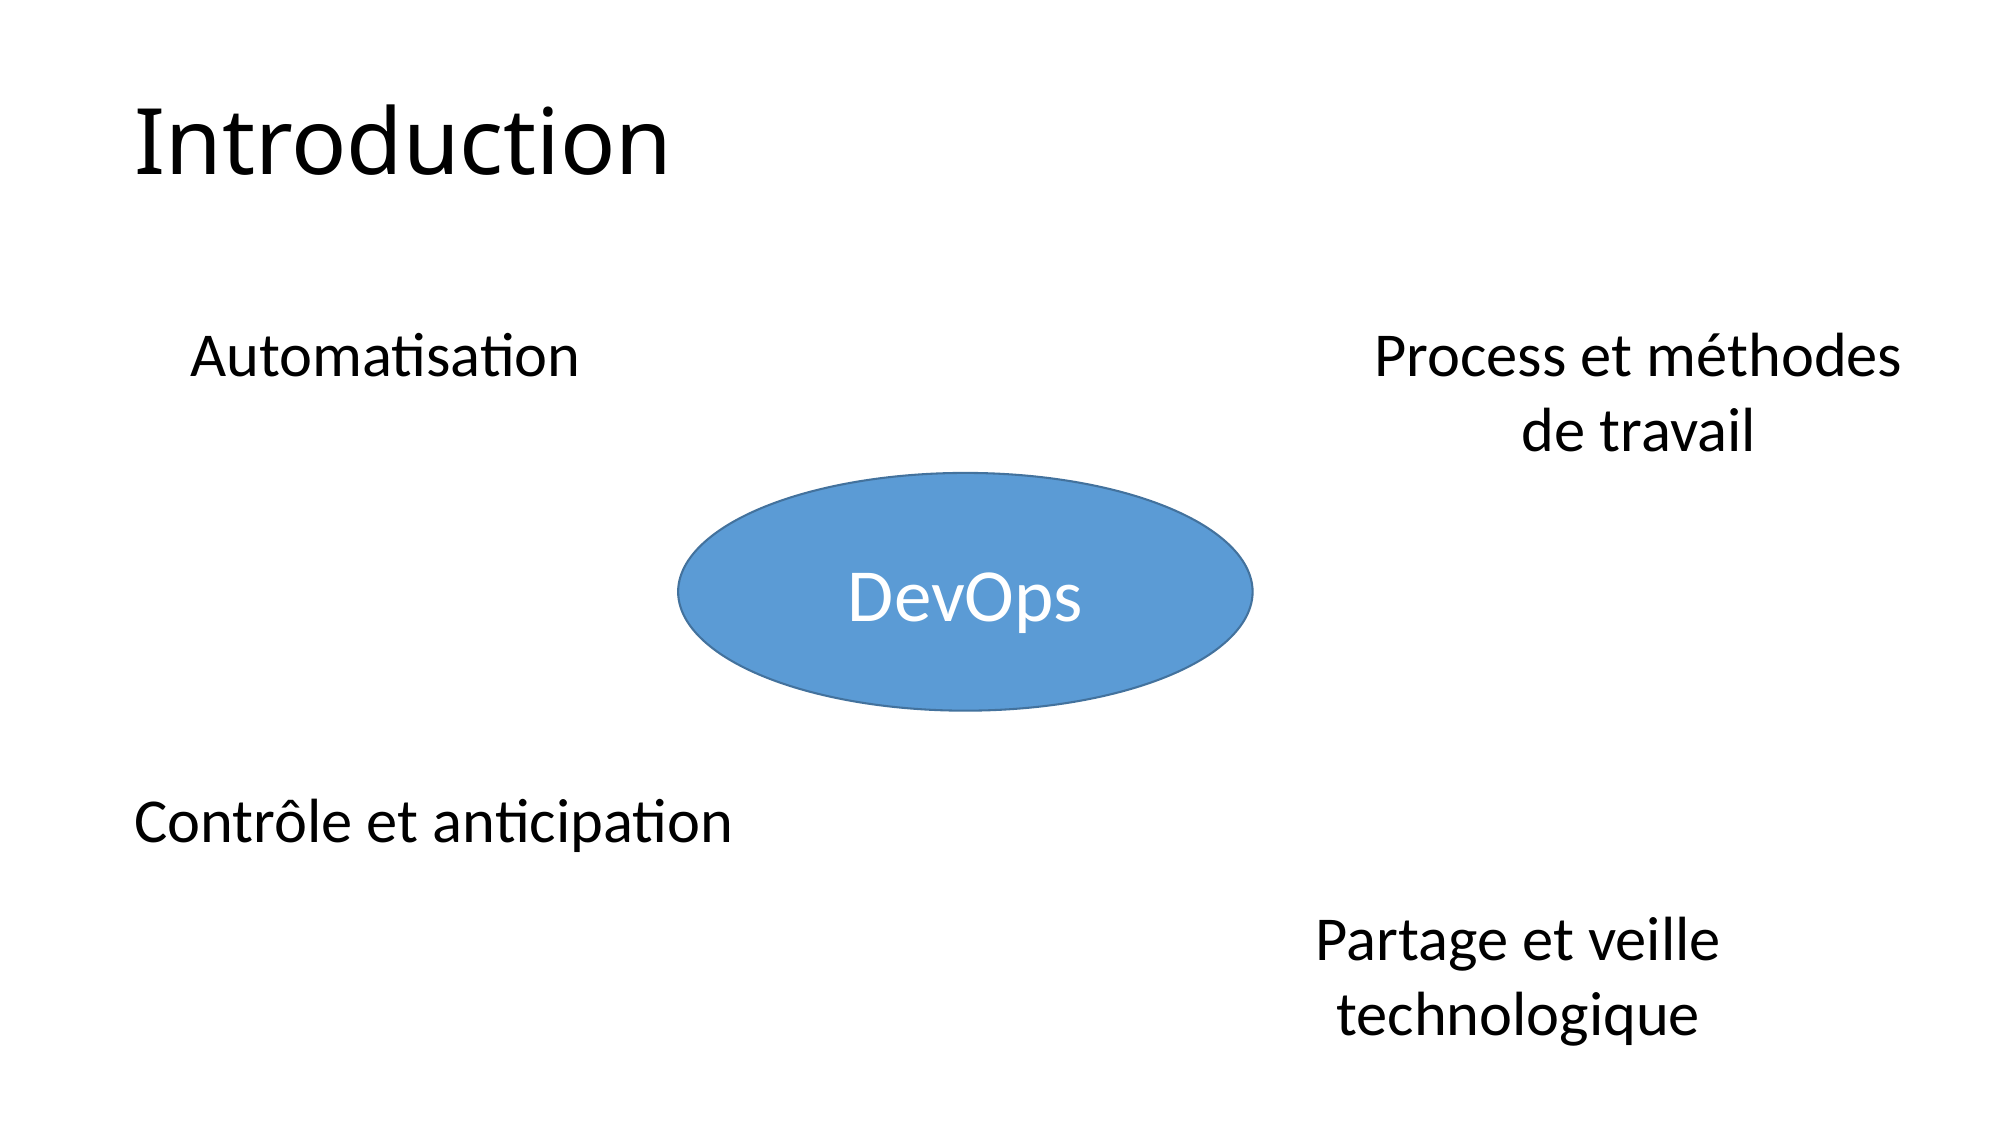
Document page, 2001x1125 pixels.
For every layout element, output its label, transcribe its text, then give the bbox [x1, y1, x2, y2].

text_box Contrôle et anticipation [119, 772, 755, 862]
text_box Automatisation [175, 306, 755, 397]
text_box Partage et veille technologique [1228, 890, 1808, 1055]
text_box Process et méthodes de travail [1330, 306, 1947, 471]
text_box DevOps [677, 471, 1254, 712]
text_box Introduction [119, 74, 1845, 203]
